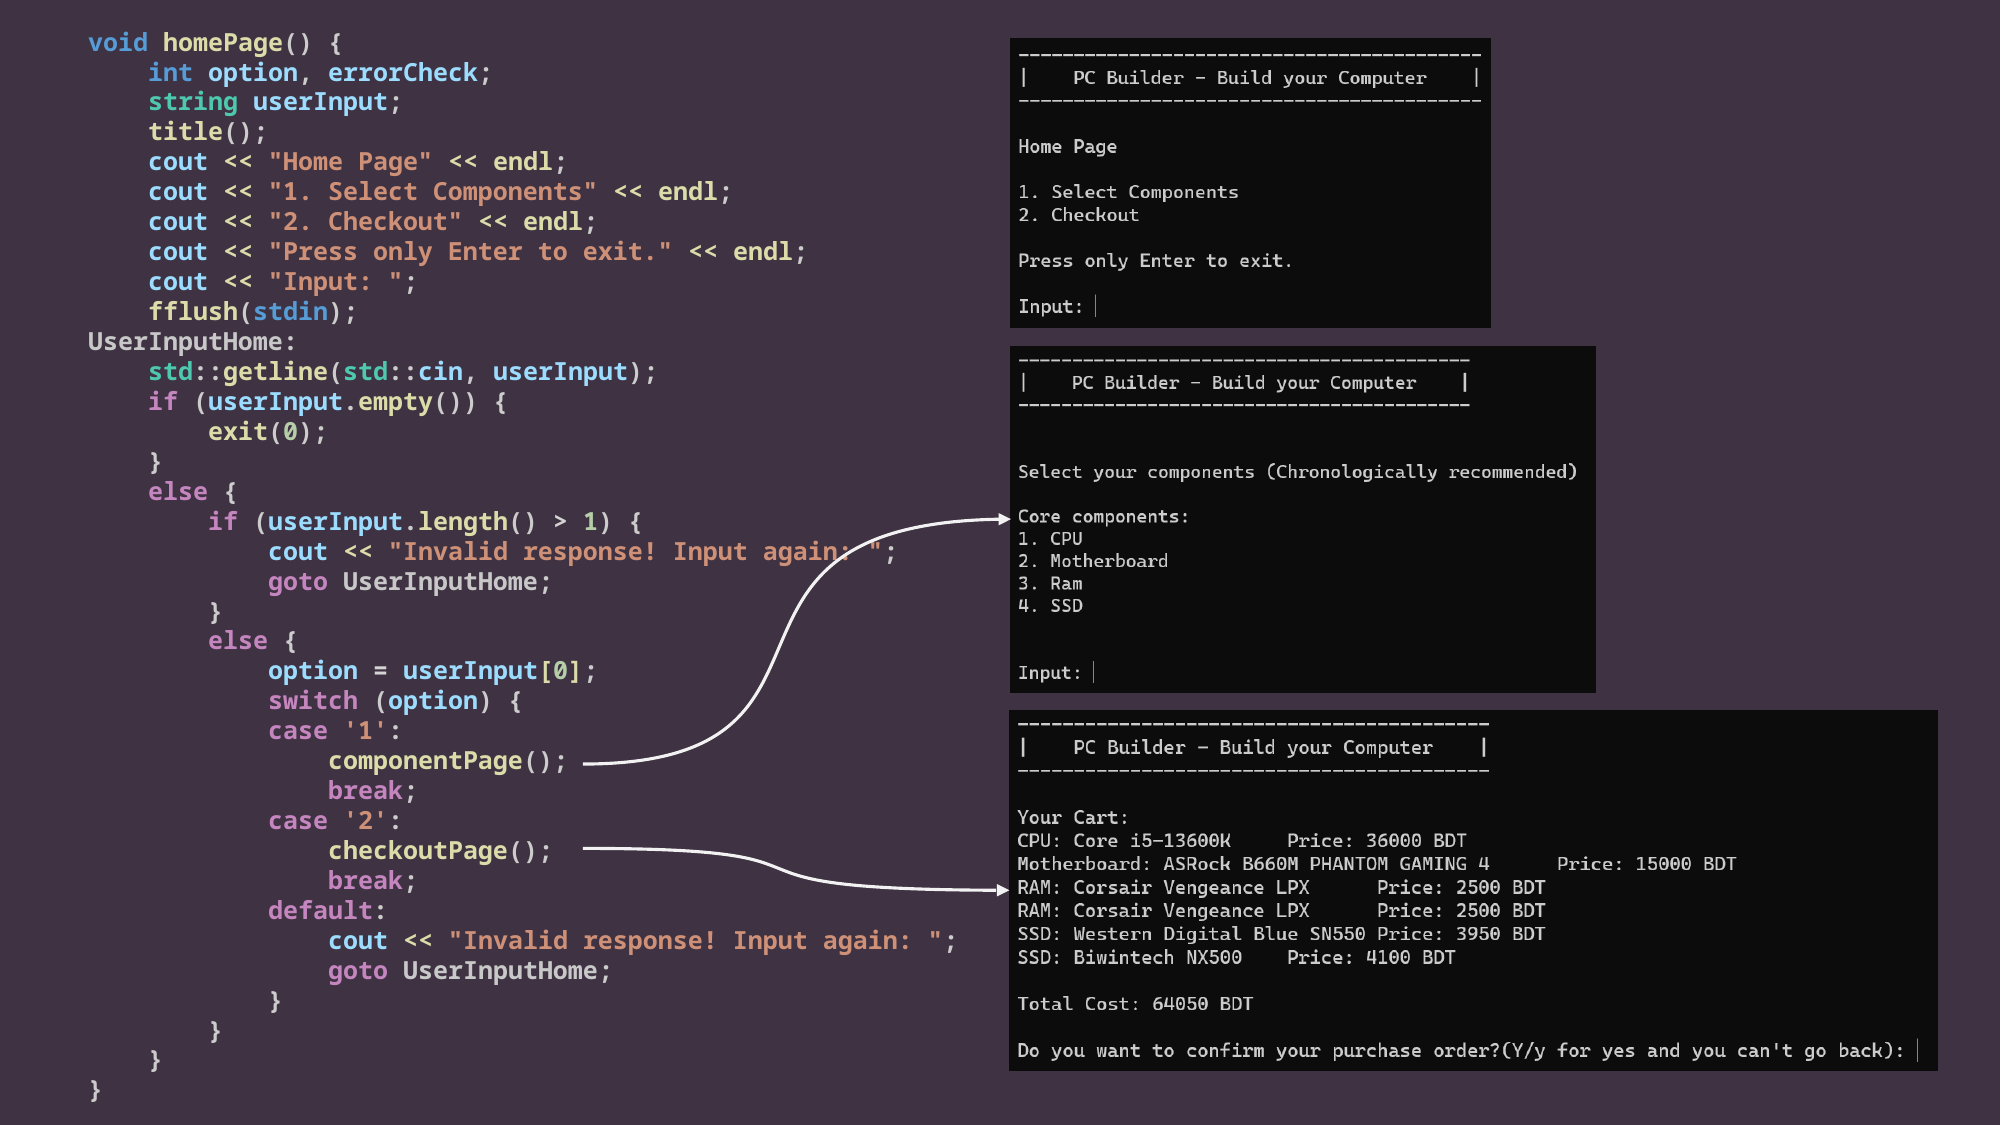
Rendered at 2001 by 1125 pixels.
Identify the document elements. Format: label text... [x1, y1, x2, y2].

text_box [582, 519, 1011, 765]
picture [1009, 710, 1938, 1071]
text_box void homePage() { int option, errorCheck; string userInput; title(); cout << "Home Page" << endl; cout << "1. Select Components" << endl; cout << "2. Checkout" << endl; cout << "Press only Enter to exit." << endl; cout << "Input: "; fflush(stdin); UserInputHome: std::getline(std::cin, userInput); if (userInput.empty()) { exit(0); } else { if (userInput.length() > 1) { cout << "Invalid response! Input again: "; goto UserInputHome; } else { option = userInput[0]; switch (option) { case '1': componentPage(); break; case '2': checkoutPage(); break; default: cout << "Invalid response! Input again: "; goto UserInputHome; } } } } [73, 18, 990, 1112]
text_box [582, 848, 1010, 891]
picture [1010, 38, 1491, 329]
picture [1010, 346, 1596, 693]
